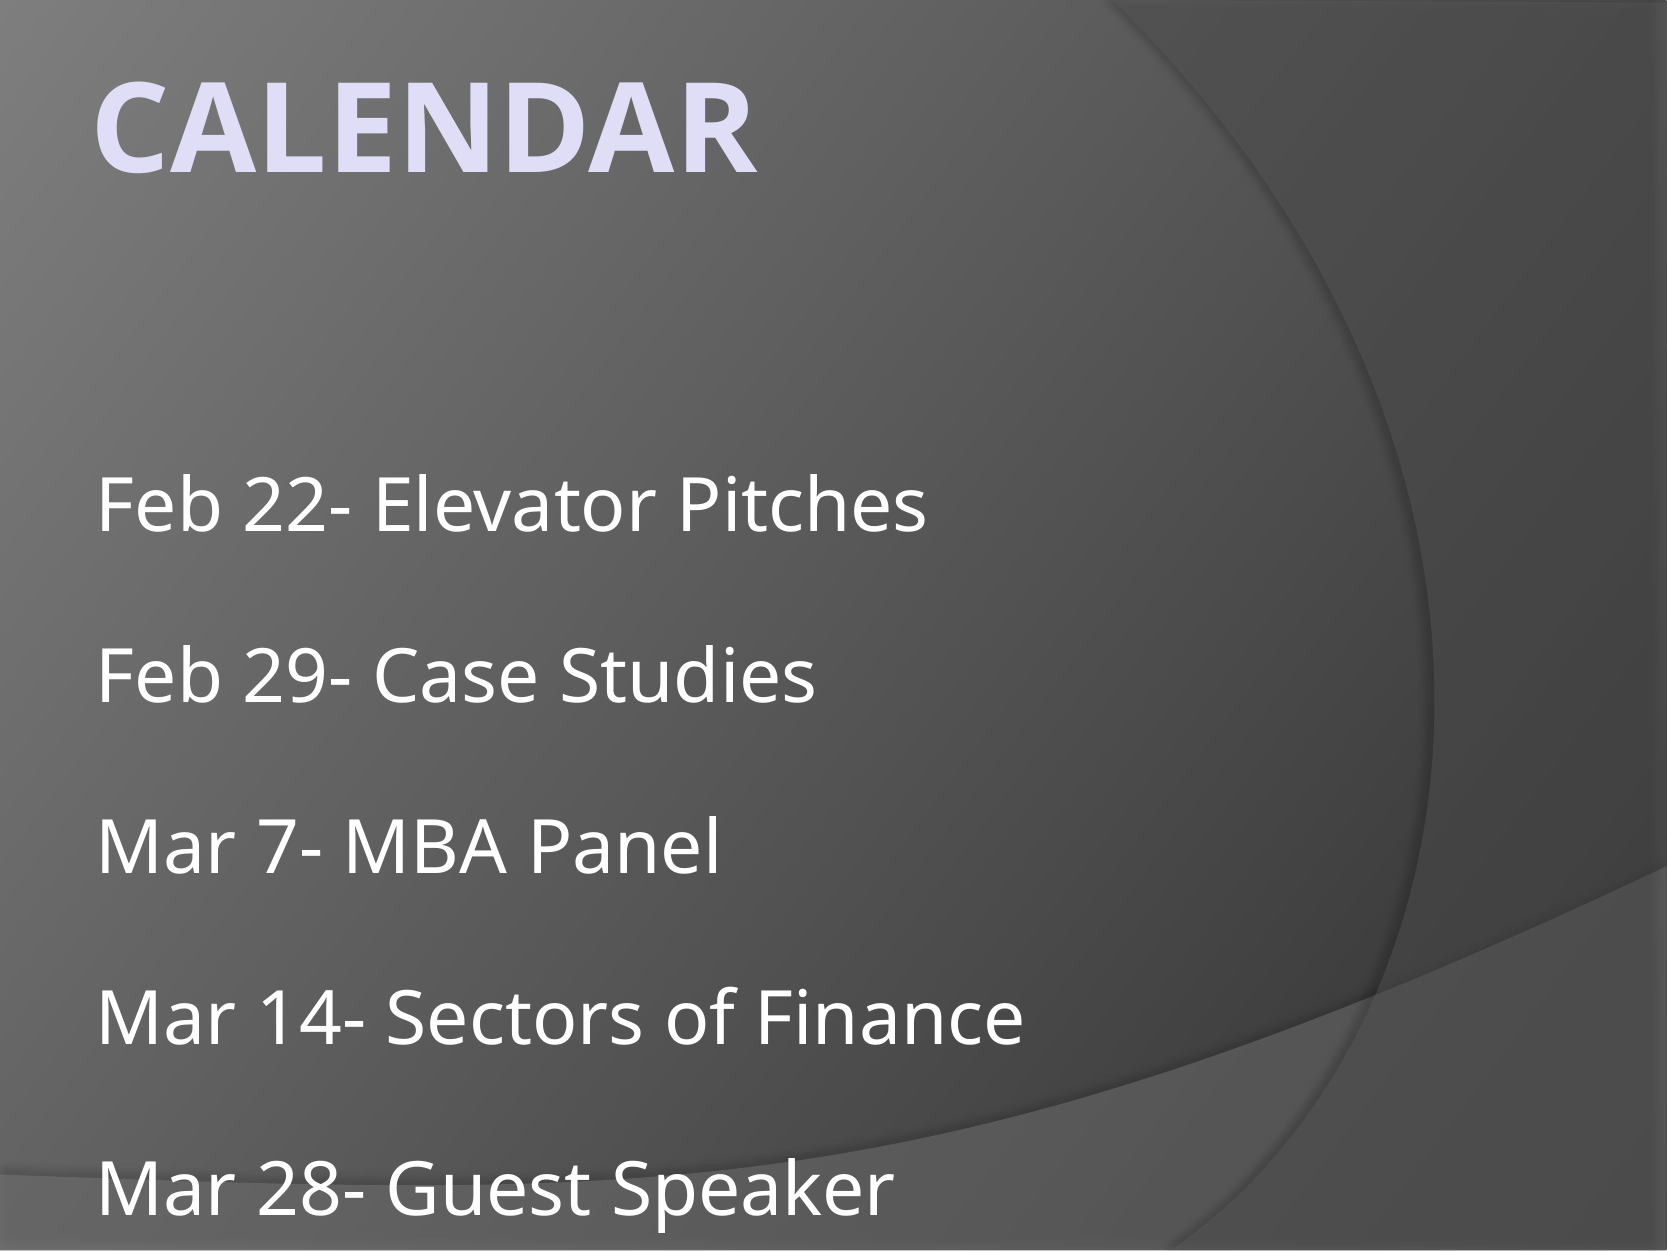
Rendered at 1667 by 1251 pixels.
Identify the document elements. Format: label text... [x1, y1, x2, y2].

subtitle Feb 22- Elevator Pitches Feb 29- Case Studies Mar 7- MBA Panel Mar 14- Sectors of Finance Mar 28- Guest Speaker [95, 463, 1582, 1250]
title Calendar [90, 58, 1577, 250]
